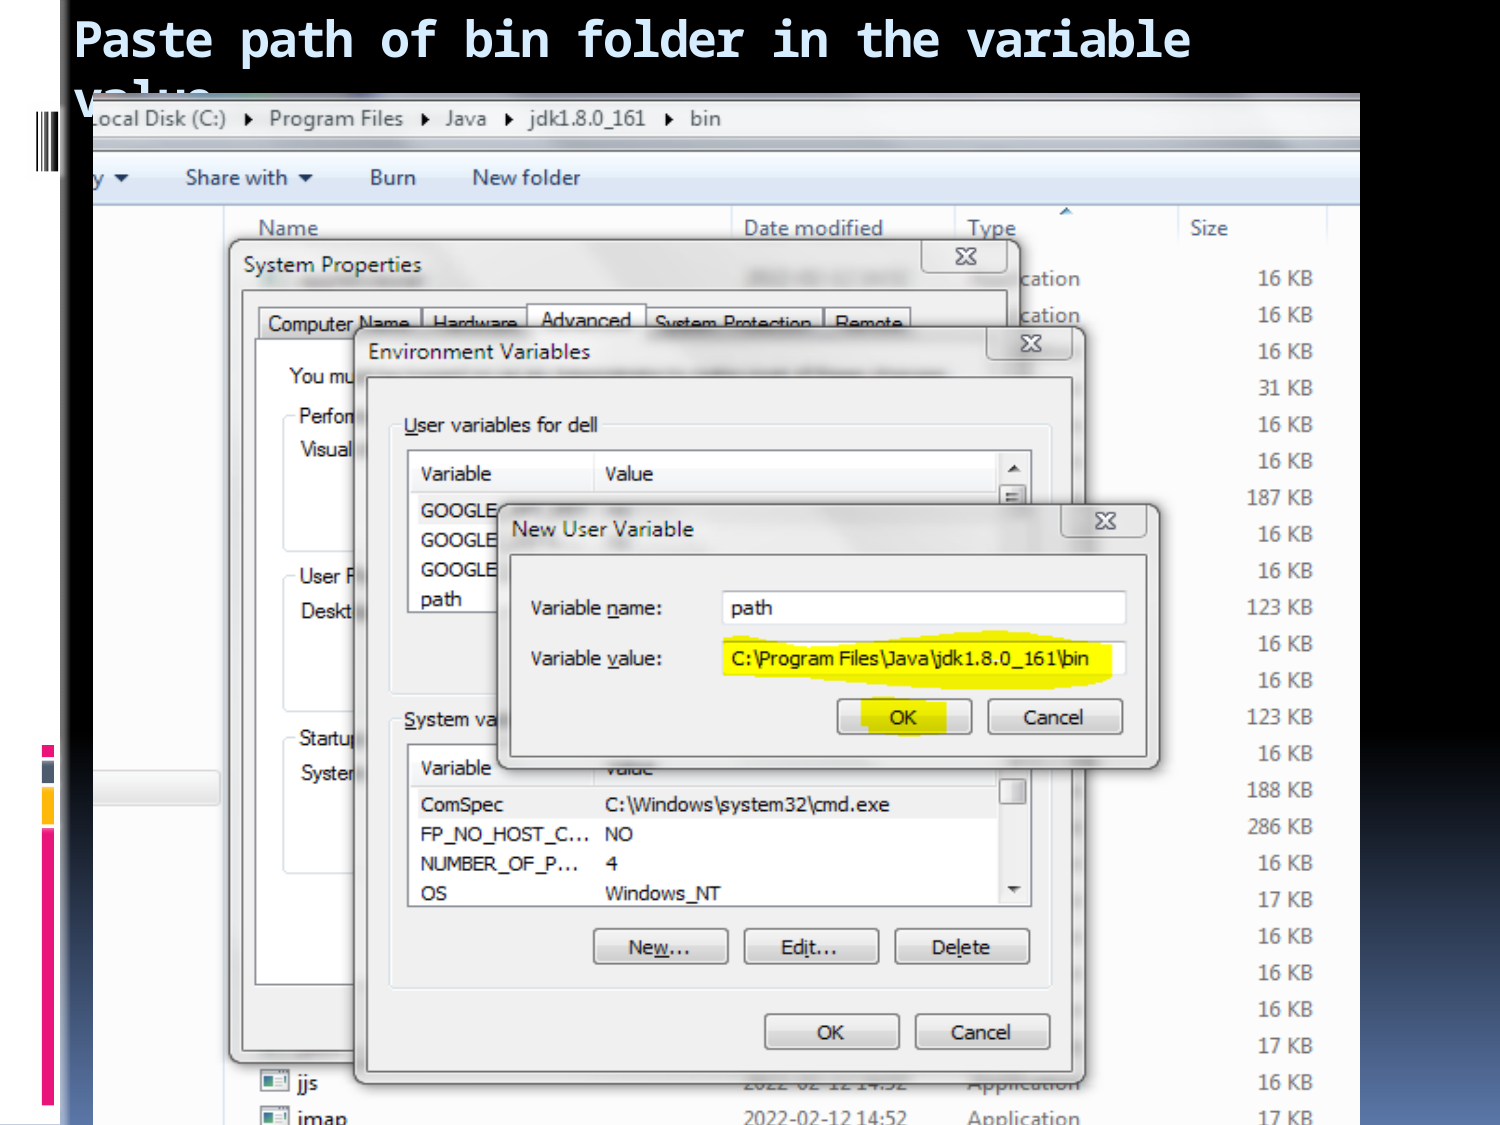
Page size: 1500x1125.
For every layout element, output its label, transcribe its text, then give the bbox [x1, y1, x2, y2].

title Paste path of bin folder in the variable value [58, 0, 1334, 82]
picture [93, 93, 1360, 1125]
